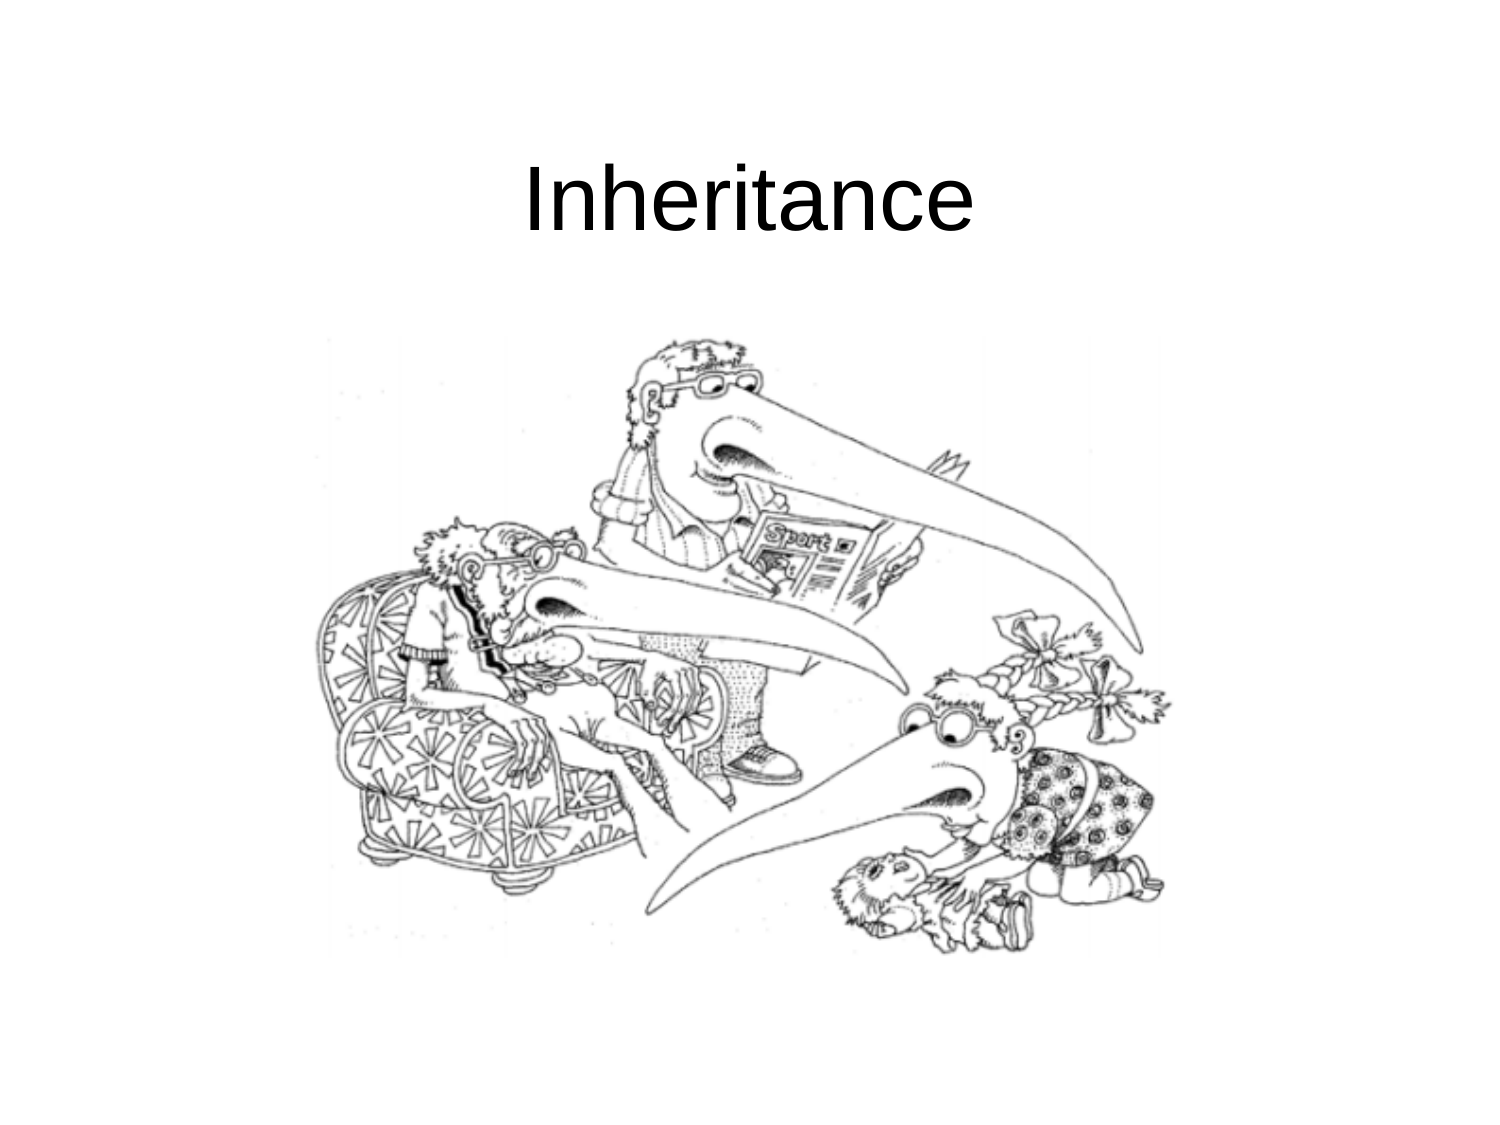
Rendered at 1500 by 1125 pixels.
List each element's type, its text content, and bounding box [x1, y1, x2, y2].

title Inheritance [112, 99, 1388, 288]
picture [274, 330, 1189, 972]
